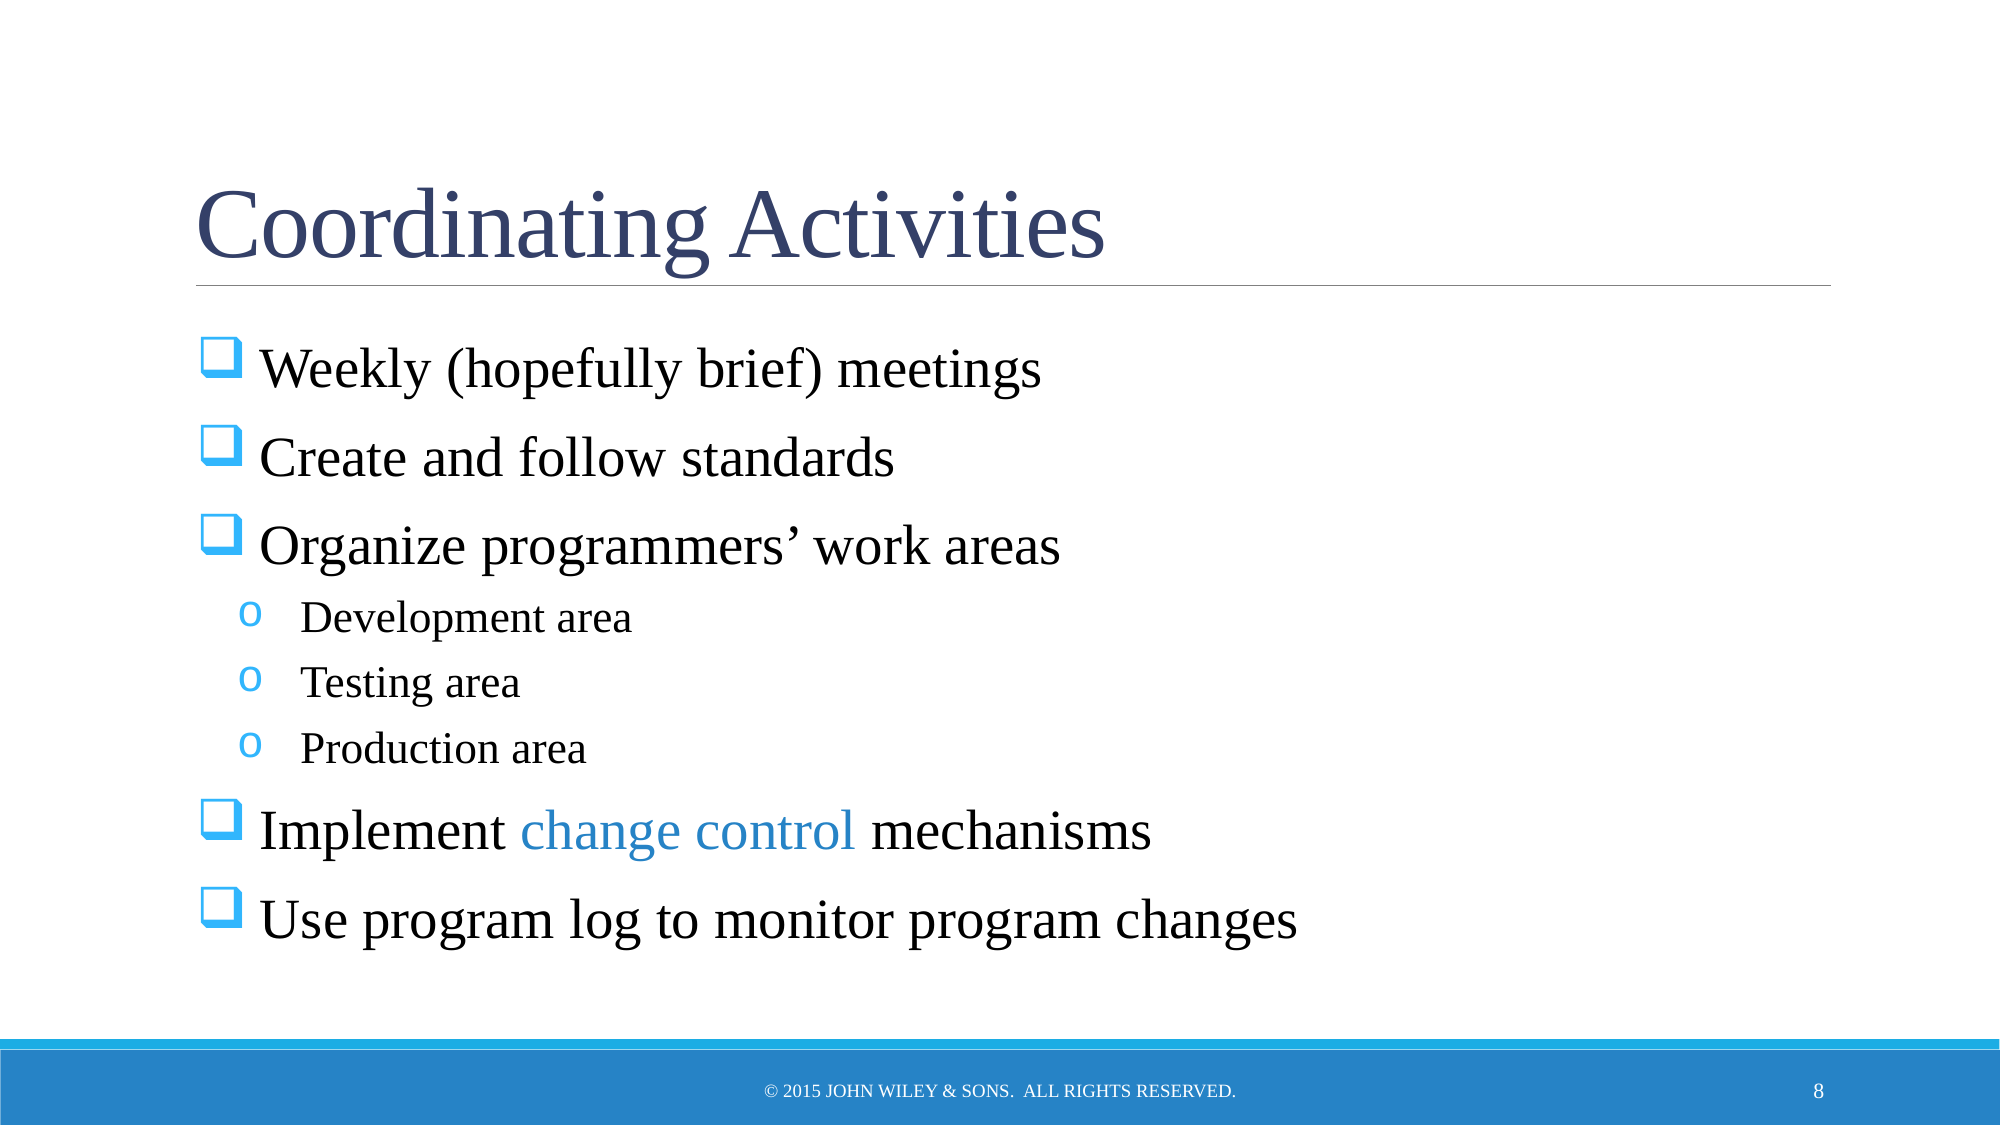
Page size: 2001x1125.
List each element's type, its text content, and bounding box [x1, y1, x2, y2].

footer © 2015 John Wiley & Sons. All Rights Reserved. [604, 1059, 1396, 1120]
list Weekly (hopefully brief) meetings Create and follow standards Organize programmers’ work areas Development area Testing area Production area Implement change control mechanisms Use program log to monitor program changes [180, 302, 1830, 963]
slide_number 8 [1624, 1059, 1840, 1120]
title Coordinating Activities [180, 47, 1830, 285]
